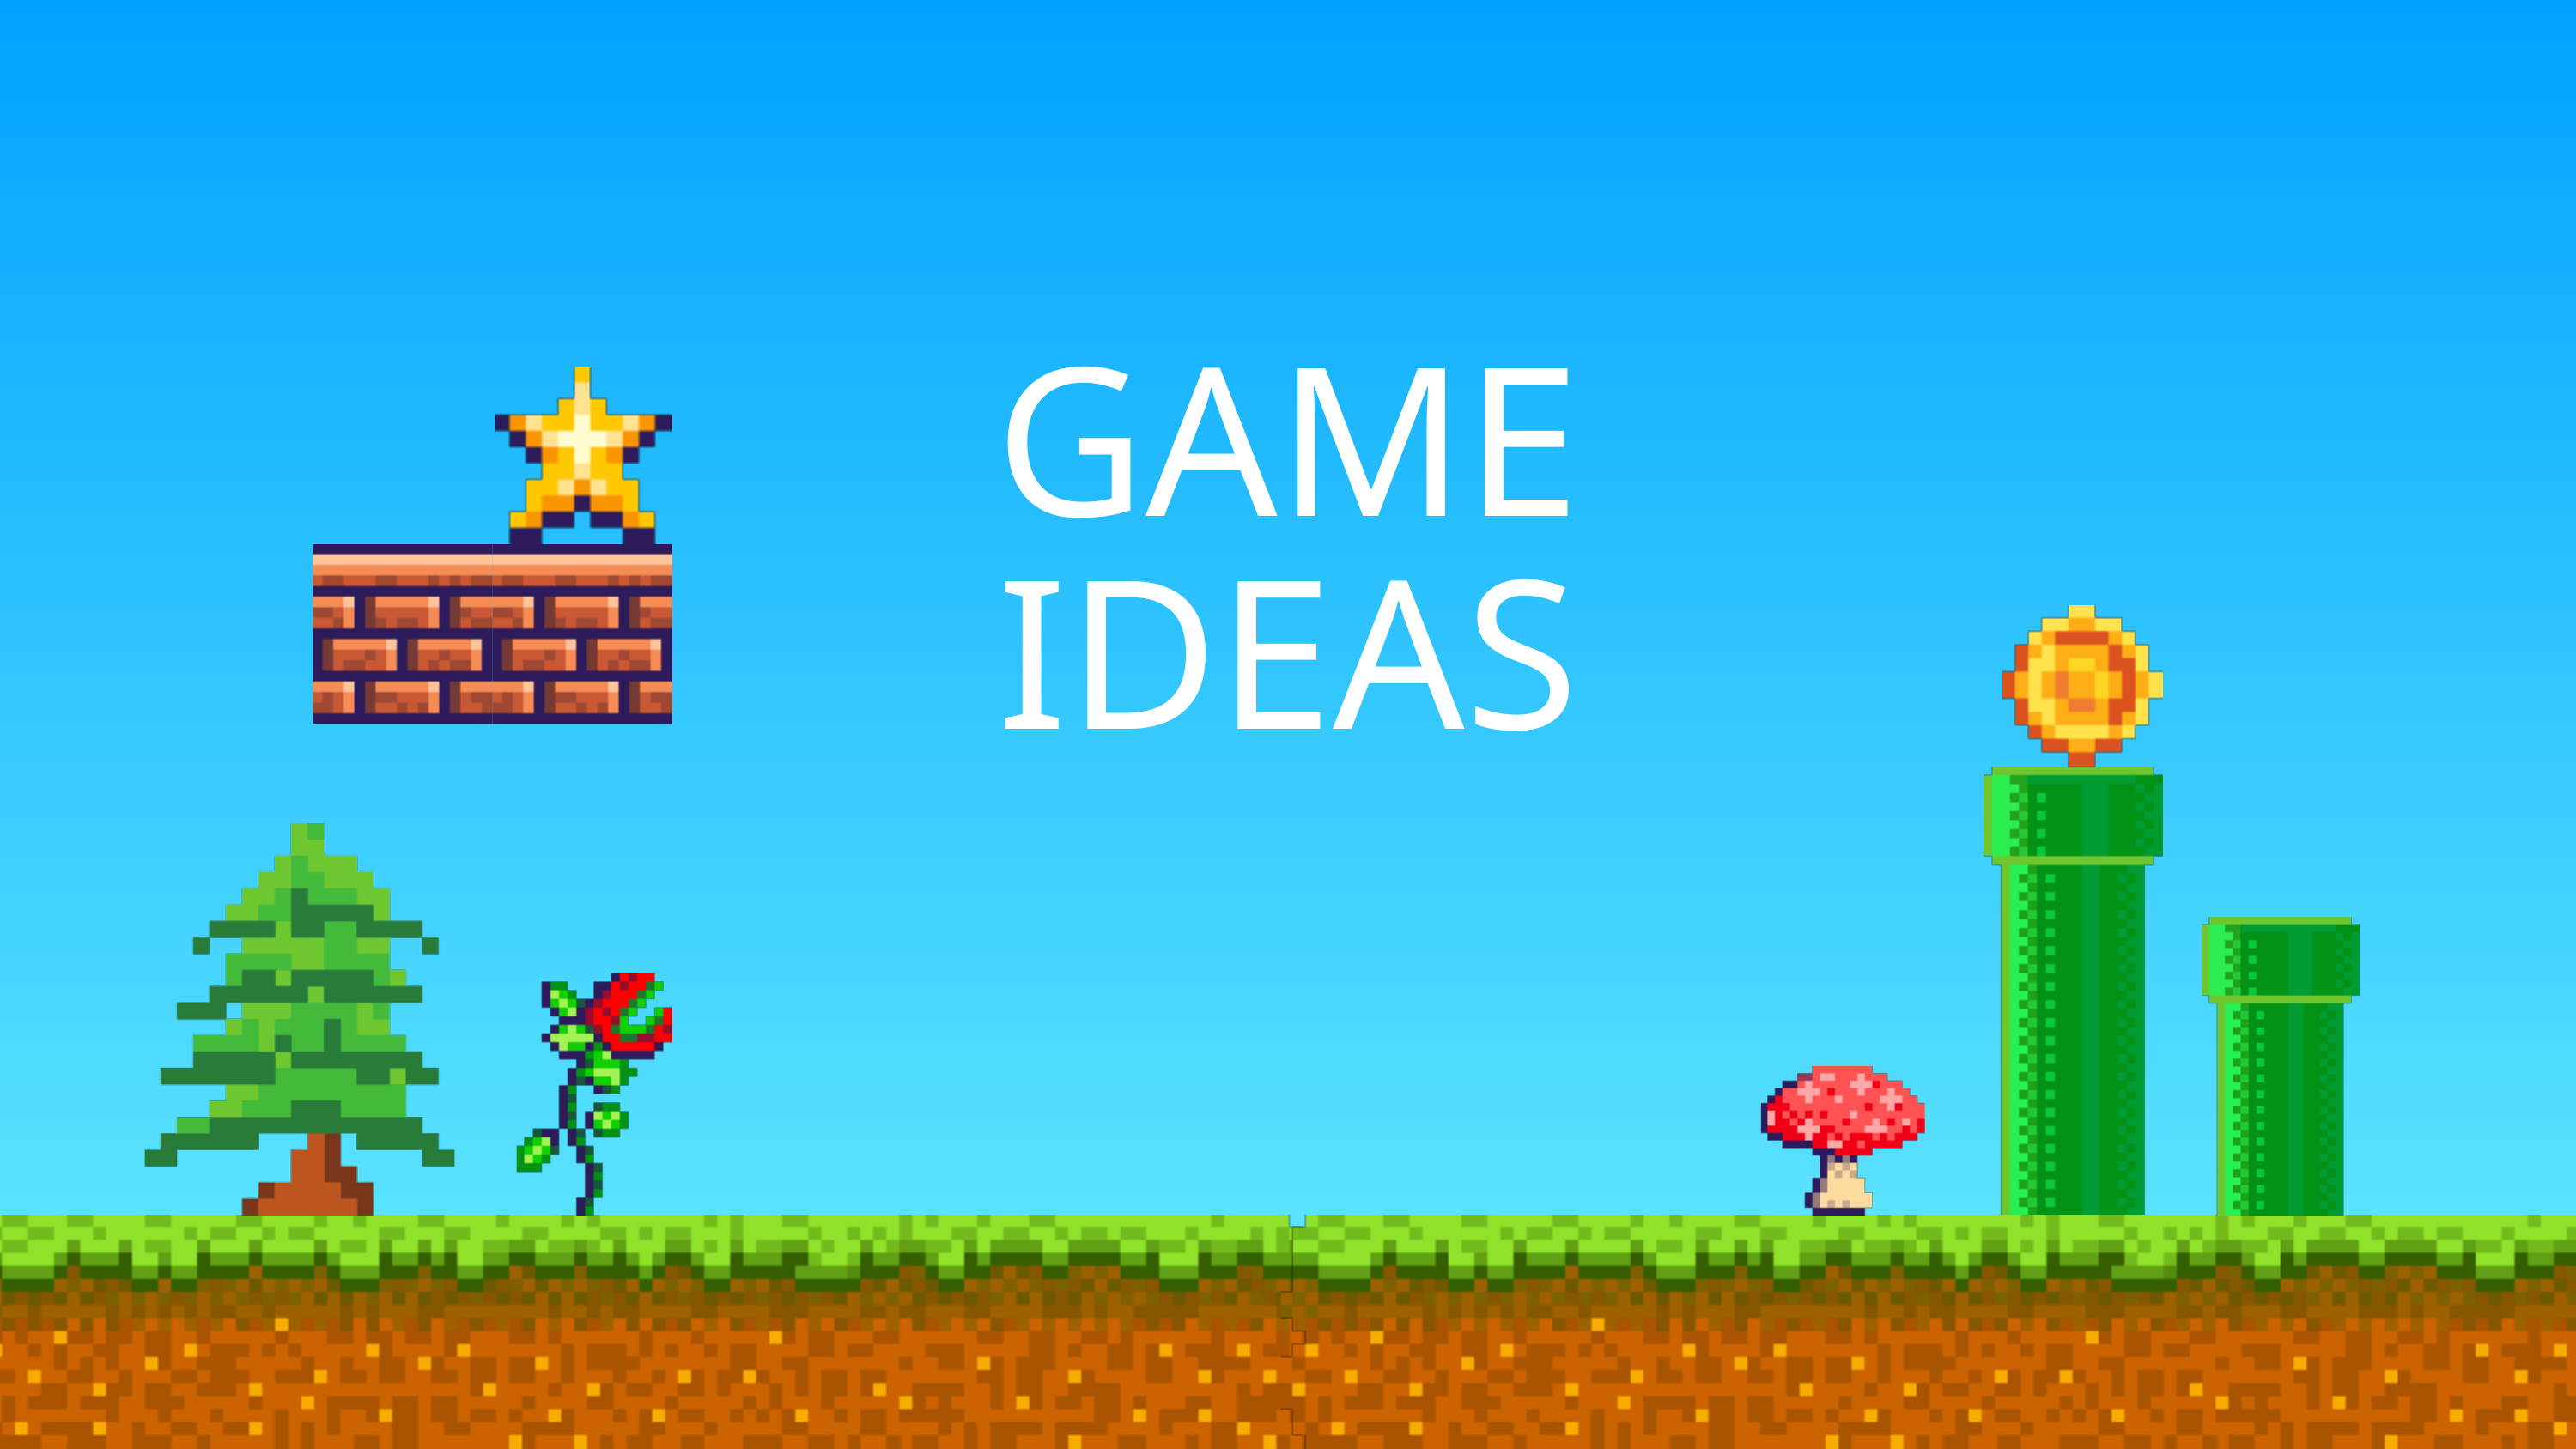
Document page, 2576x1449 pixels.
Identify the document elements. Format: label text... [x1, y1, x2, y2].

text_box [1760, 1066, 1925, 1216]
text_box [493, 544, 672, 724]
text_box [2202, 917, 2360, 1216]
text_box [2002, 605, 2163, 767]
text_box GAME IDEAS [815, 345, 1761, 771]
text_box [495, 367, 672, 545]
text_box [516, 973, 672, 1216]
text_box [313, 544, 493, 724]
text_box [144, 823, 455, 1216]
text_box [1984, 767, 2163, 1215]
text_box [1280, 1215, 2576, 1449]
text_box [0, 1215, 1280, 1449]
